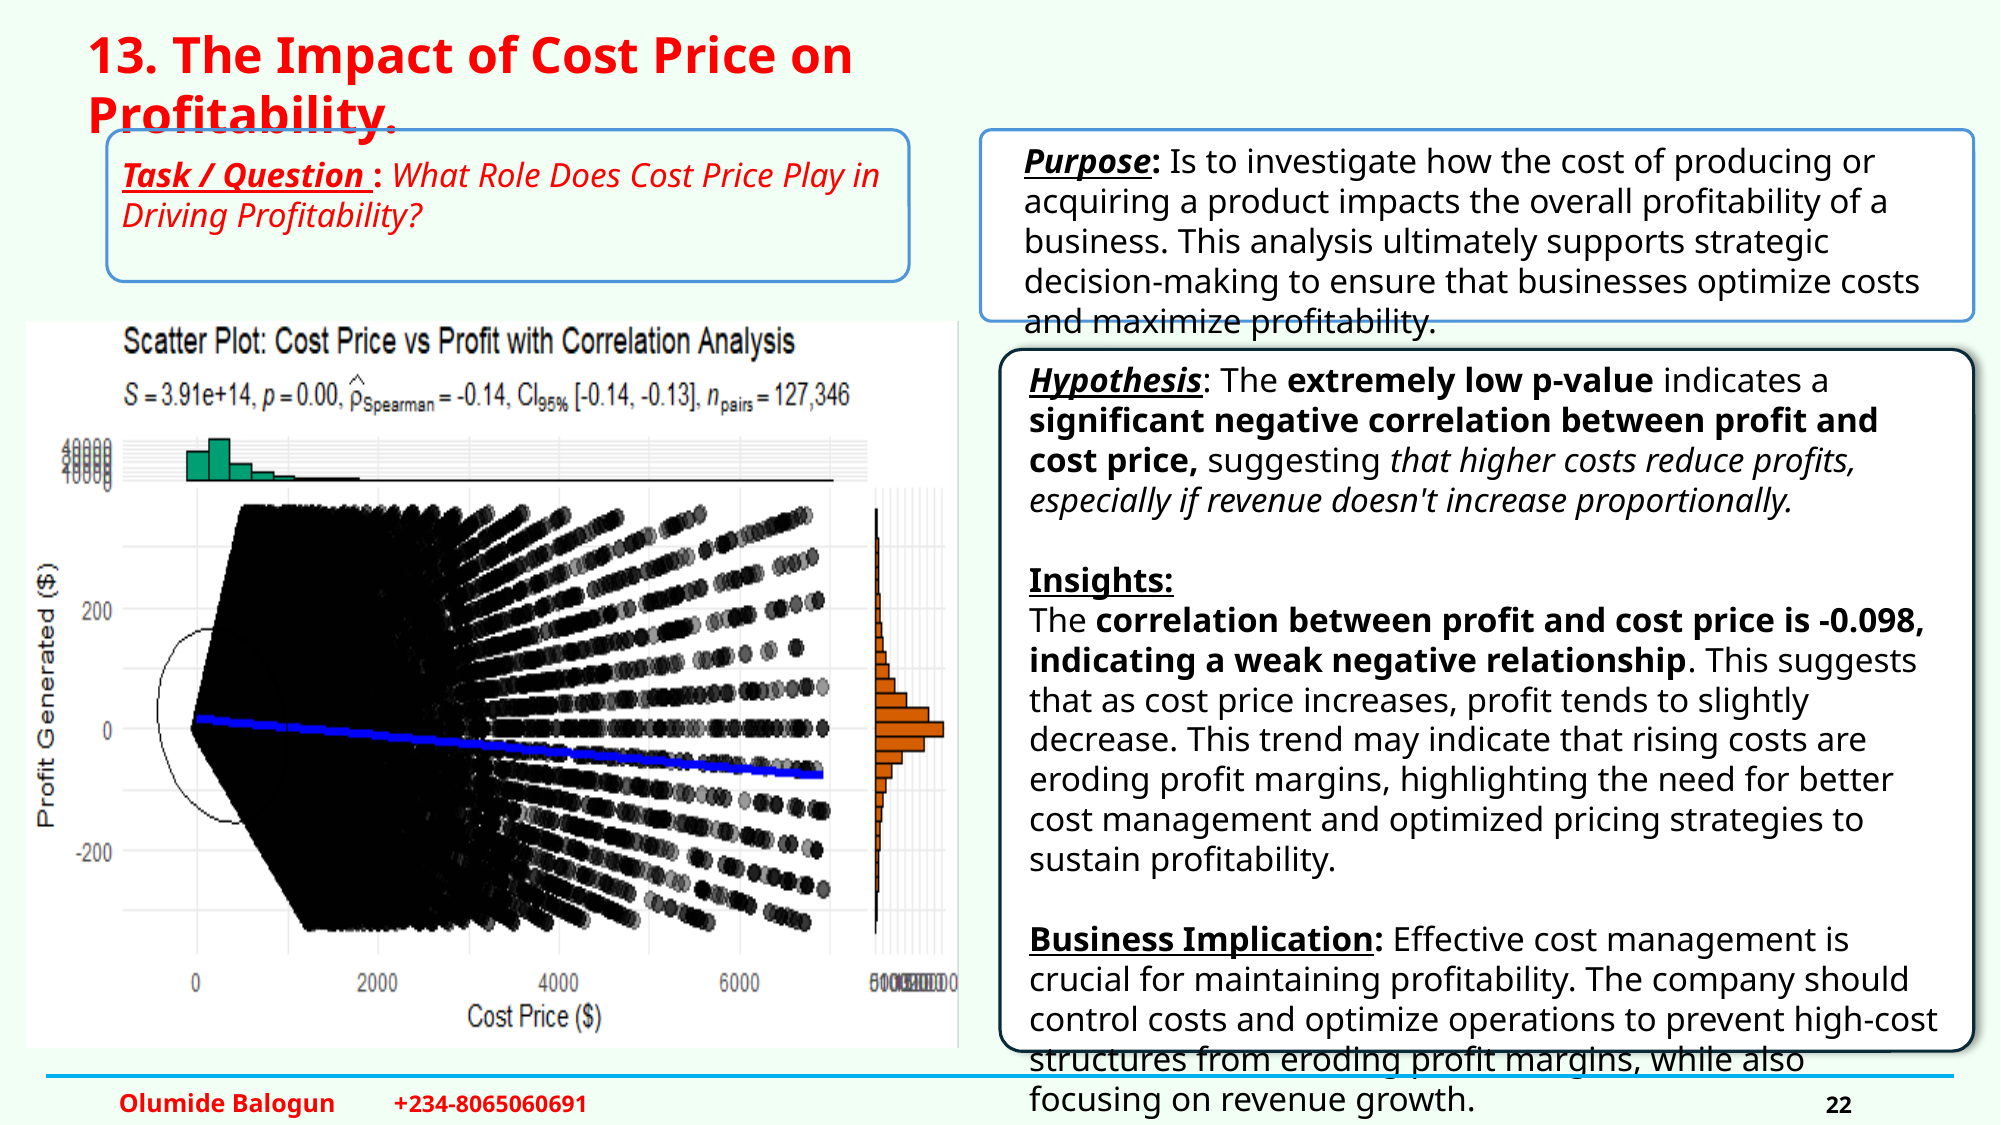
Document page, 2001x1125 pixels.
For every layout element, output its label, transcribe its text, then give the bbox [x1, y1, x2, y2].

picture [25, 320, 959, 1048]
text_box [105, 128, 911, 284]
text_box [978, 151, 1009, 323]
text_box Purpose: Is to investigate how the cost of producing or acquiring a product impacts the overall profitability of a business. This analysis ultimately supports strategic decision-making to ensure that businesses optimize costs and maximize profitability. [1009, 133, 1947, 348]
text_box 22 [1810, 1083, 1874, 1125]
text_box Olumide Balogun +234-8065060691 [103, 1080, 608, 1125]
text_box [998, 347, 1976, 1052]
text_box [1030, 128, 1976, 323]
text_box Hypothesis: The extremely low p-value indicates a significant negative correlation between profit and cost price, suggesting that higher costs reduce profits, especially if revenue doesn't increase proportionally. Insights: The correlation between profit and cost price is -0.098, indicating a weak negative relationship. This suggests that as cost price increases, profit tends to slightly decrease. This trend may indicate that rising costs are eroding profit margins, highlighting the need for better cost management and optimized pricing strategies to sustain profitability. Business Implication: Effective cost management is crucial for maintaining profitability. The company should control costs and optimize operations to prevent high-cost structures from eroding profit margins, while also focusing on revenue growth. [1014, 351, 1960, 1125]
text_box 13. The Impact of Cost Price on Profitability. [73, 15, 1030, 151]
